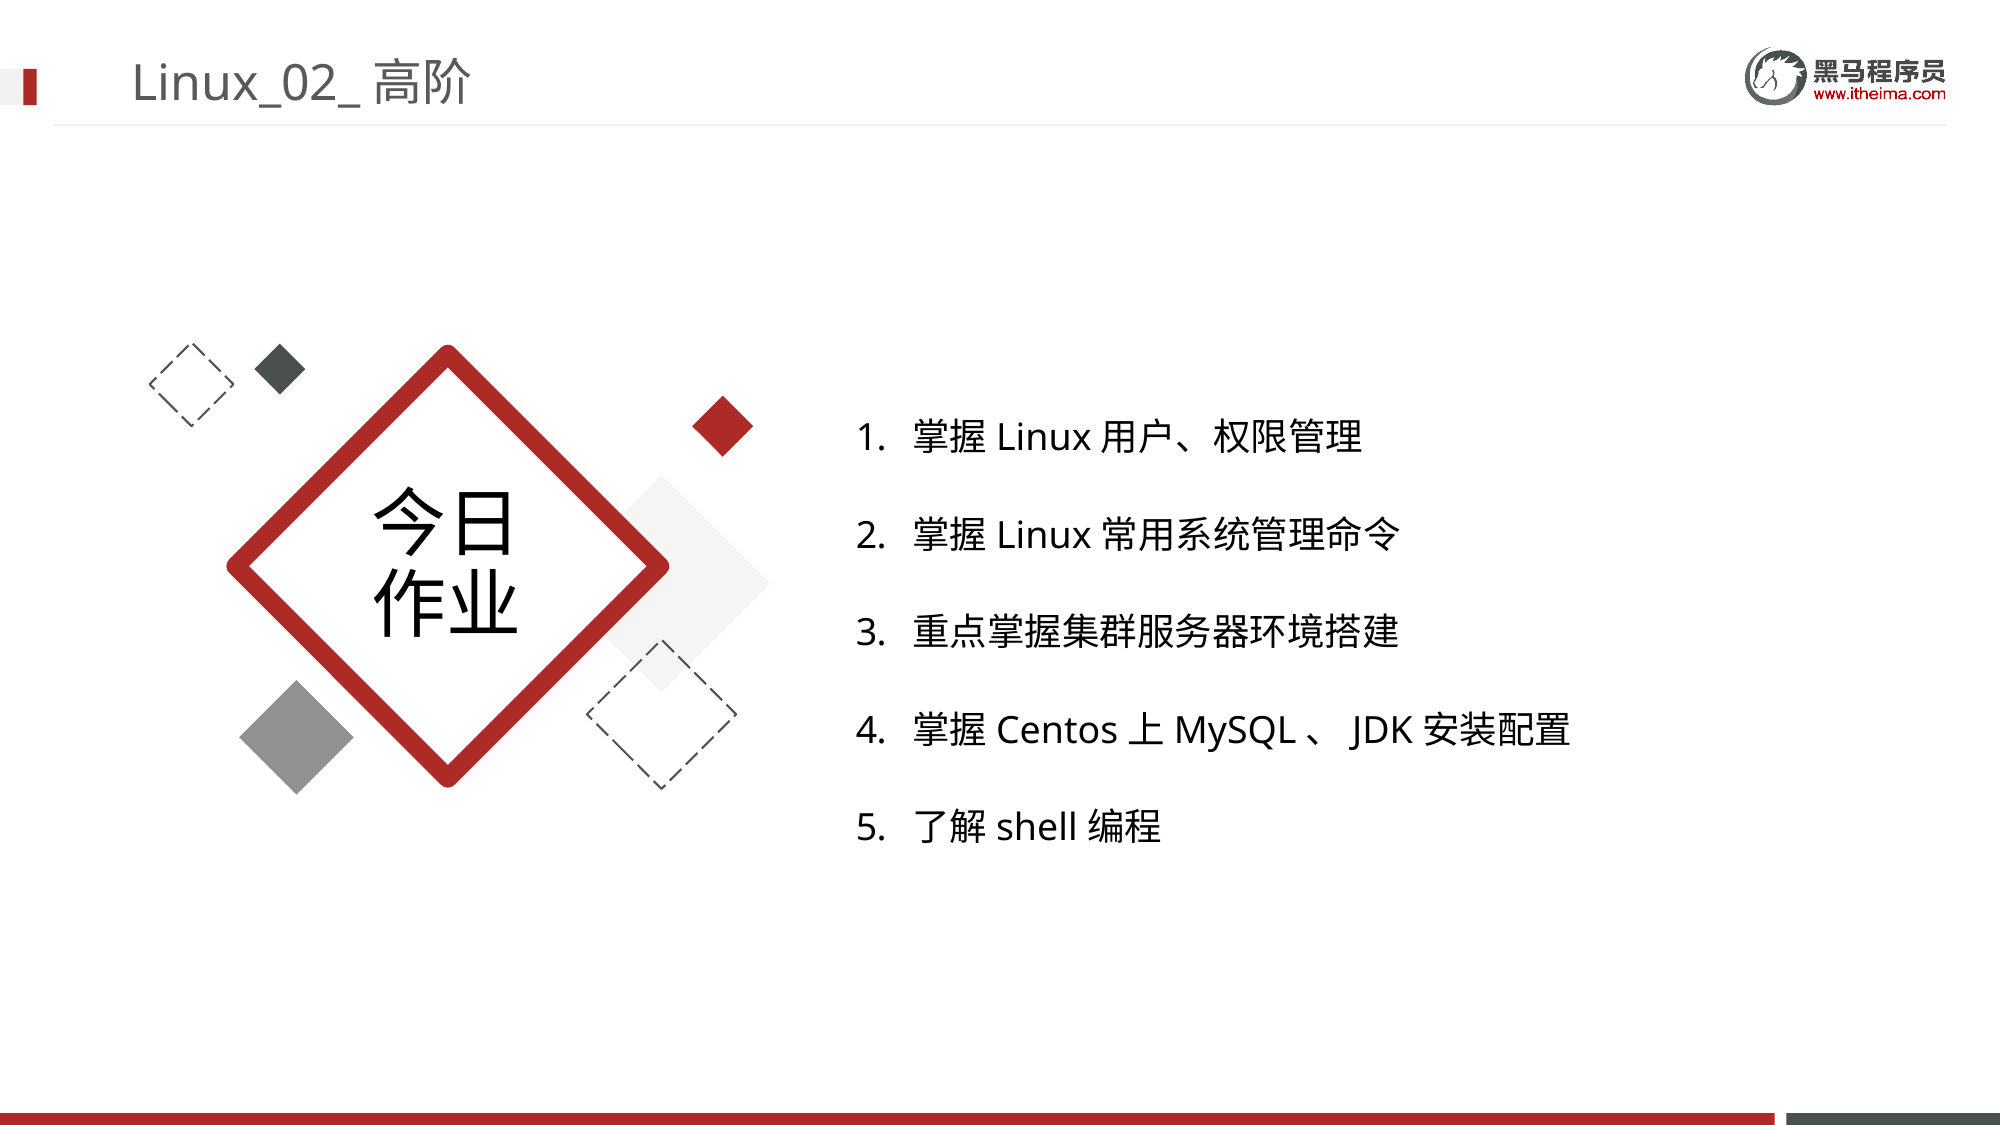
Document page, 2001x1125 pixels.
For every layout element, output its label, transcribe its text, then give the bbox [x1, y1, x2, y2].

title Linux_02_高阶 [116, 38, 1556, 124]
picture [1744, 46, 1946, 106]
list 掌握Linux用户、权限管理 掌握Linux常用系统管理命令 重点掌握集群服务器环境搭建 掌握Centos上MySQL、JDK安装配置 了解shell编程 [841, 224, 1786, 992]
